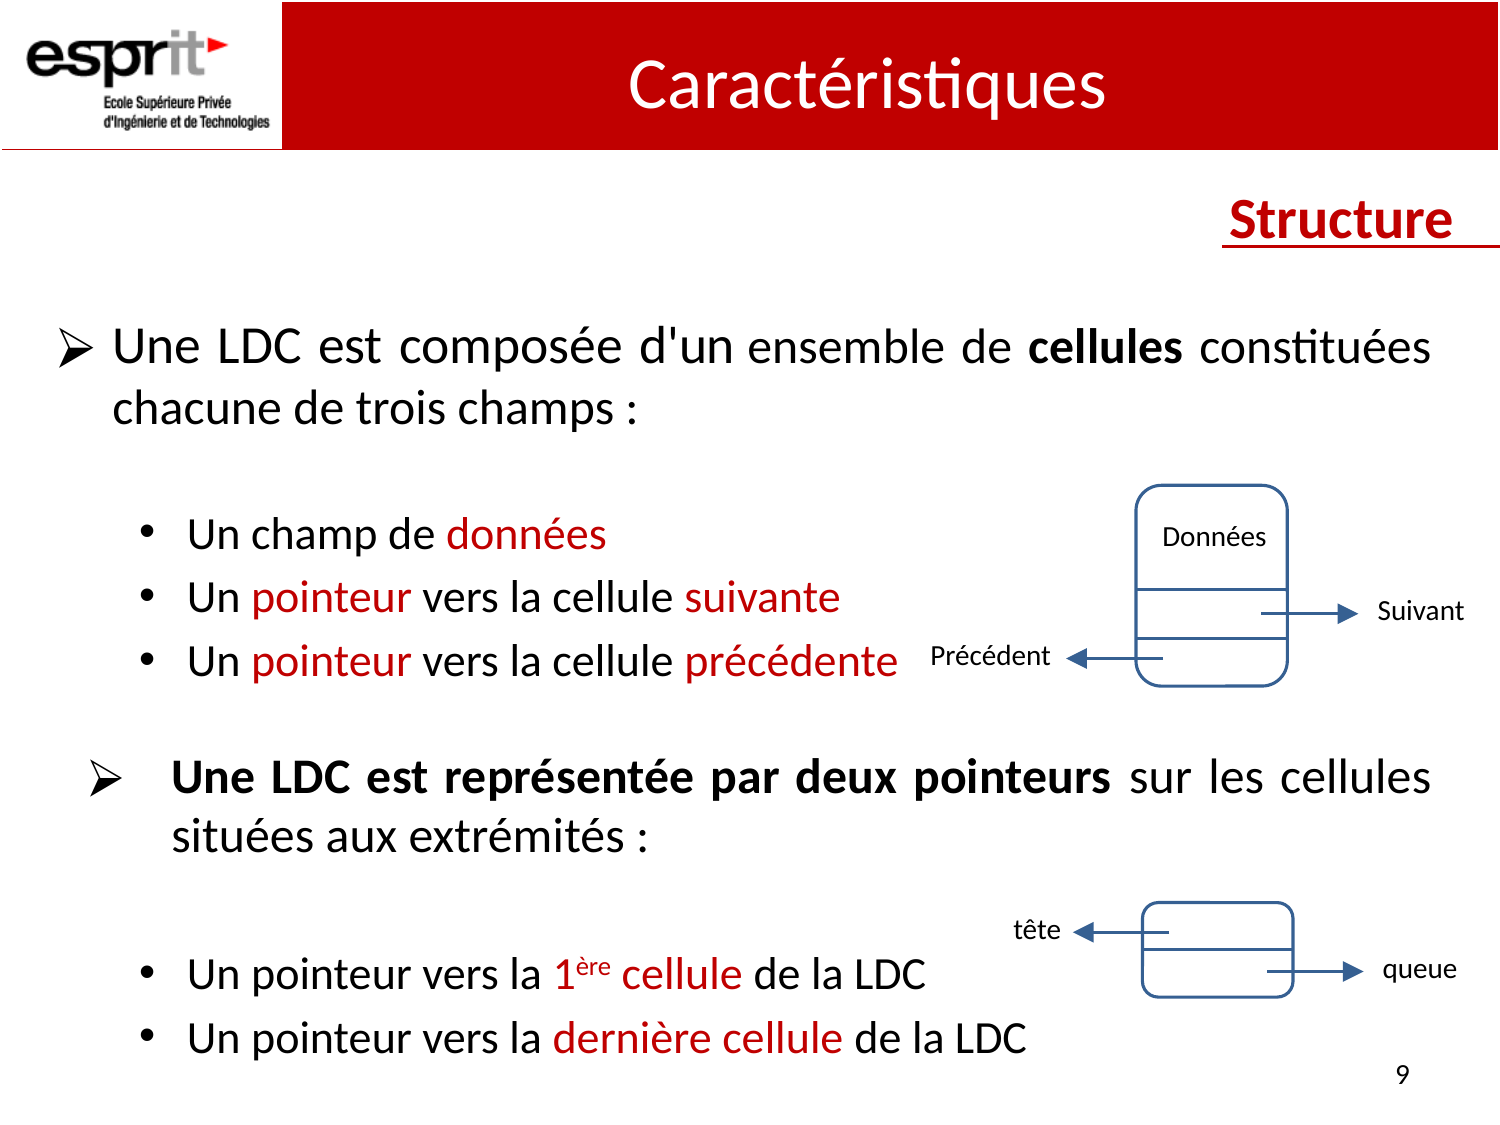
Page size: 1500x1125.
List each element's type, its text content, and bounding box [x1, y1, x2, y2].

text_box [912, 485, 1488, 687]
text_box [395, 163, 1500, 268]
text_box [282, 0, 1500, 153]
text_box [959, 902, 1486, 998]
text_box Caractéristiques [324, 27, 1412, 132]
picture [0, 0, 282, 150]
slide_number ‹#› [1074, 1042, 1425, 1103]
list Une LDC est composée d'un ensemble de cellules constituées chacune de trois champs : Un champ de données Un pointeur vers la cellule suivante Un pointeur vers la cellule précédente Une LDC est représentée par deux pointeurs sur les cellules situées aux extrémités : Un pointeur vers la 1ère cellule de la LDC Un pointeur vers la dernière cellule de la LDC [41, 302, 1447, 1071]
